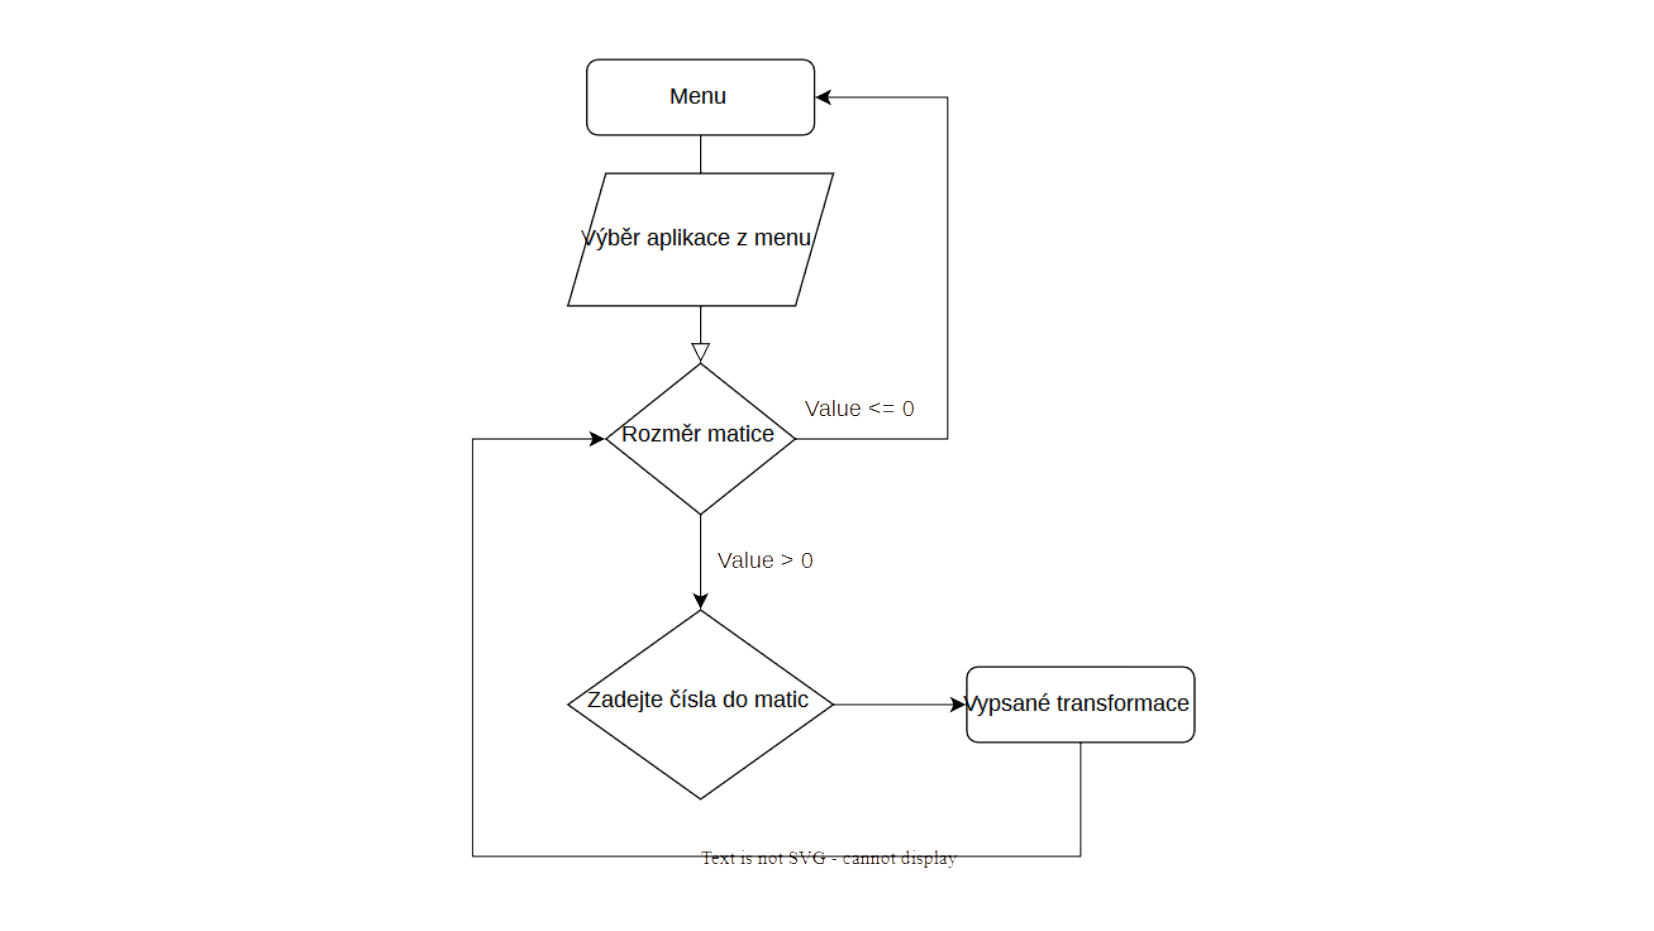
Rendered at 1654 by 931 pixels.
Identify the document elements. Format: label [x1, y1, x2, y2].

picture [457, 56, 1196, 874]
